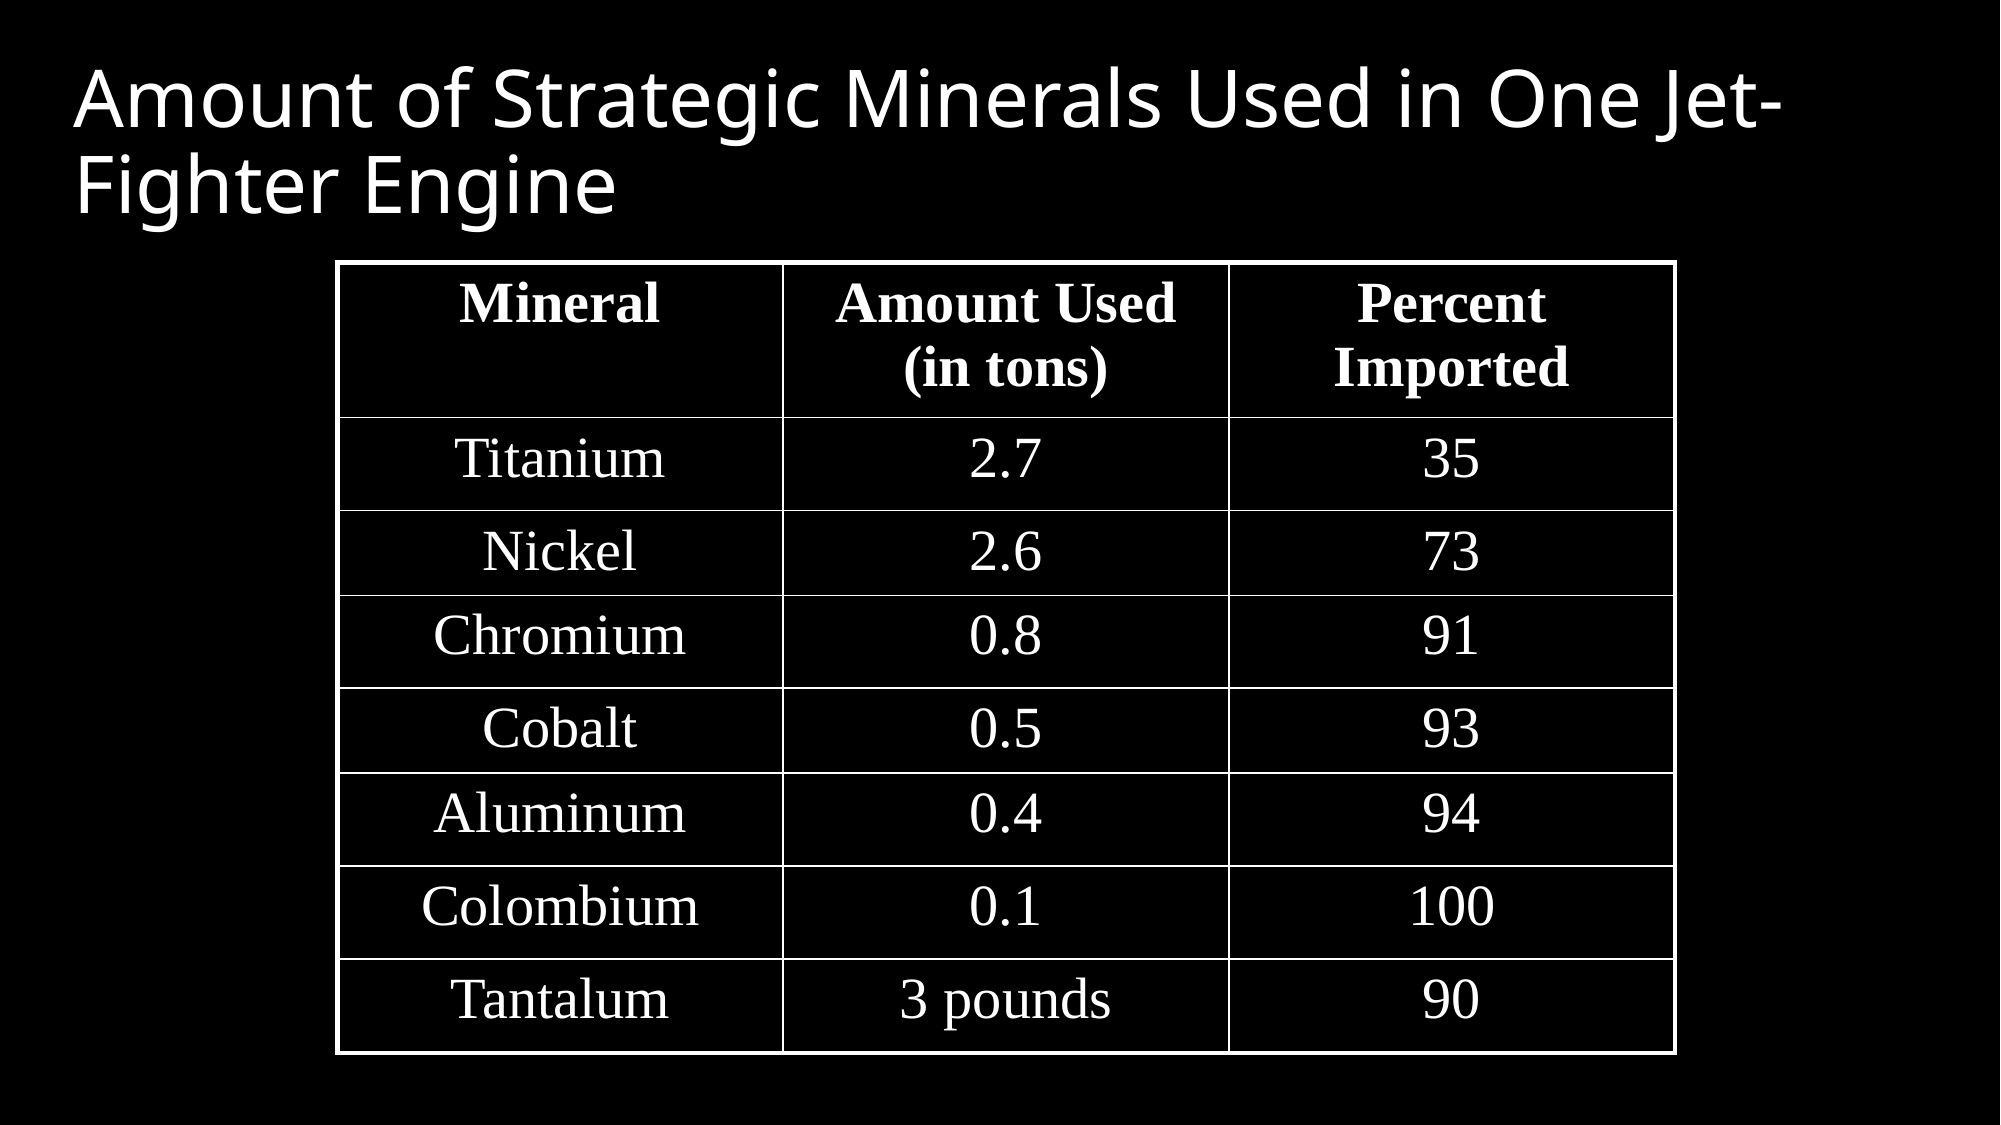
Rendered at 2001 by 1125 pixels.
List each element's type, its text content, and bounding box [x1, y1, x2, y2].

table_cell 100 [1230, 867, 1673, 958]
table_cell Tantalum [340, 960, 782, 1051]
table_cell 3 pounds [784, 960, 1228, 1042]
table_cell 73 [1230, 511, 1673, 595]
table_cell 93 [1230, 689, 1673, 772]
table_cell Nickel [340, 511, 782, 595]
footer [662, 1042, 1338, 1103]
title Amount of Strategic Minerals Used in One Jet-Fighter Engine [58, 50, 2000, 238]
table_cell 0.1 [784, 867, 1228, 958]
table_cell 90 [1230, 960, 1673, 1051]
table_header Mineral [340, 265, 782, 417]
table_header Amount Used (in tons) [784, 265, 1228, 417]
table_cell 94 [1230, 774, 1673, 865]
table_cell 0.4 [784, 774, 1228, 865]
table_cell Cobalt [340, 689, 782, 772]
table_cell 2.6 [784, 511, 1228, 595]
table_cell 0.8 [784, 596, 1228, 687]
table_cell 91 [1230, 596, 1673, 687]
table_cell Aluminum [340, 774, 782, 865]
slide_number [137, 1042, 588, 1103]
table_header Percent Imported [1230, 265, 1673, 417]
table_cell Colombium [340, 867, 782, 958]
table_cell Chromium [340, 596, 782, 687]
table_cell 35 [1230, 418, 1673, 510]
table_cell Titanium [340, 418, 782, 510]
table_cell 2.7 [784, 418, 1228, 510]
table_cell 0.5 [784, 689, 1228, 772]
